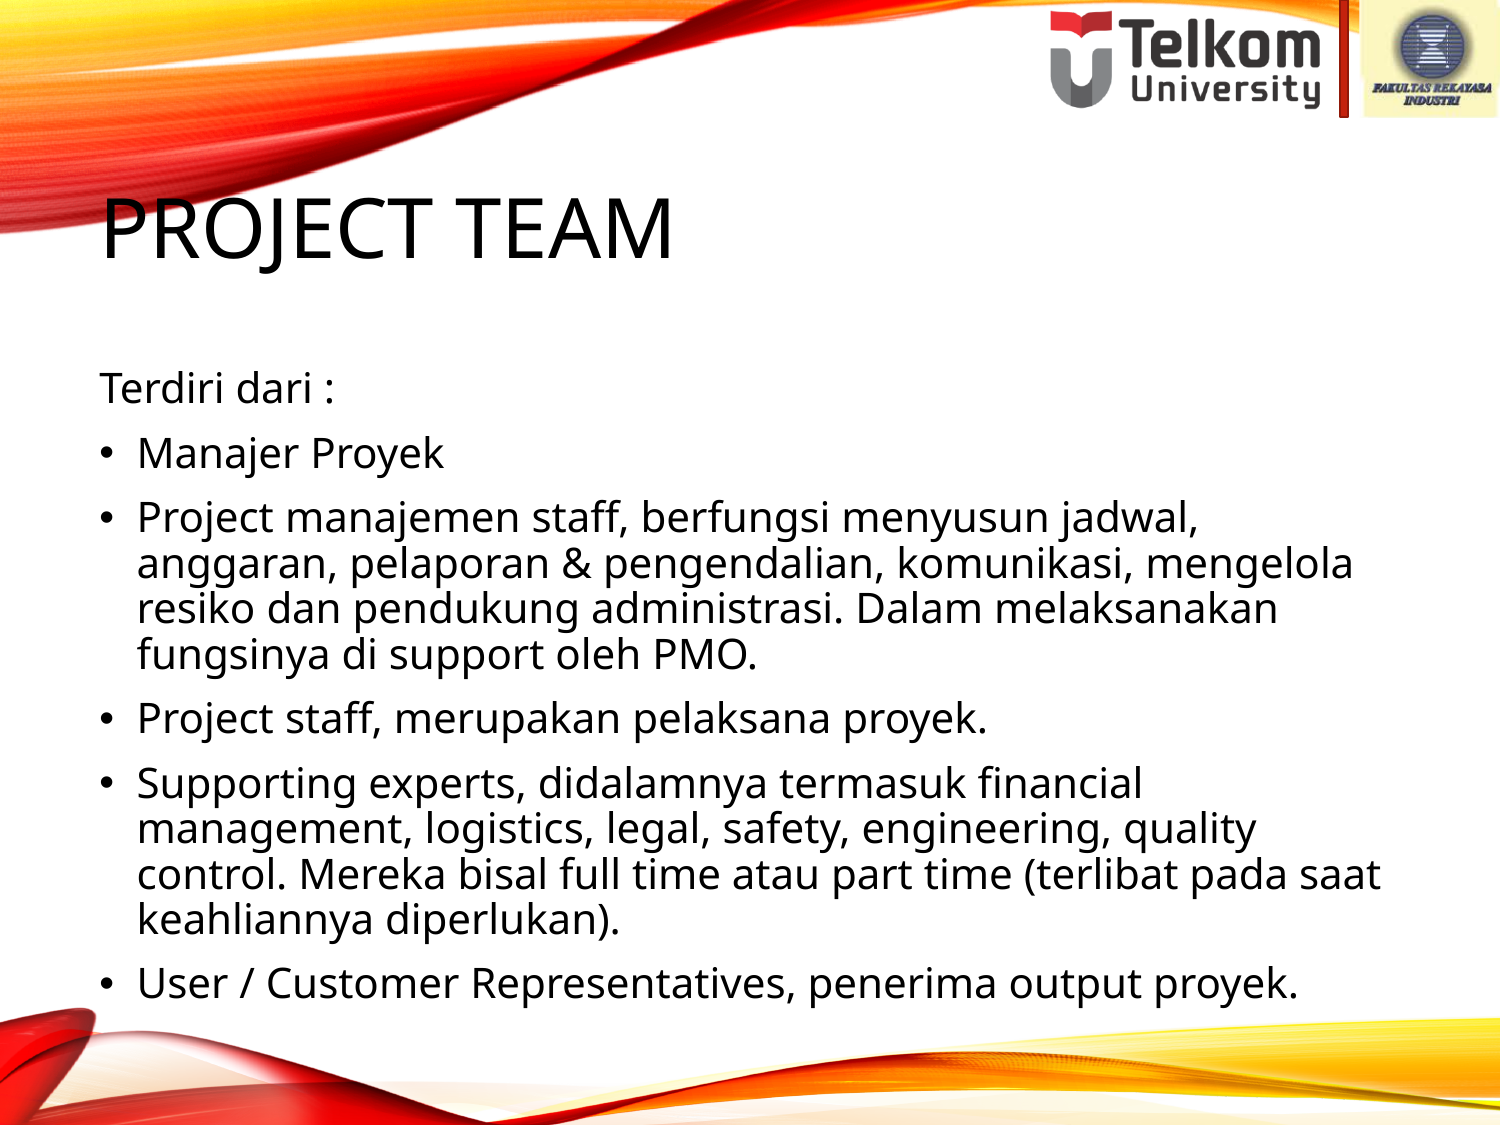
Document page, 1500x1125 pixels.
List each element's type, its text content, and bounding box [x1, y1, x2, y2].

title Project team [84, 125, 1416, 338]
picture [0, 1007, 1500, 1125]
list Terdiri dari : Manajer Proyek Project manajemen staff, berfungsi menyusun jadwal, anggaran, pelaporan & pengendalian, komunikasi, mengelola resiko dan pendukung administrasi. Dalam melaksanakan fungsinya di support oleh PMO. Project staff, merupakan pelaksana proyek. Supporting experts, didalamnya termasuk financial management, logistics, legal, safety, engineering, quality control. Mereka bisal full time atau part time (terlibat pada saat keahliannya diperlukan). User / Customer Representatives, penerima output proyek. [84, 360, 1416, 1021]
picture [0, 0, 1500, 237]
